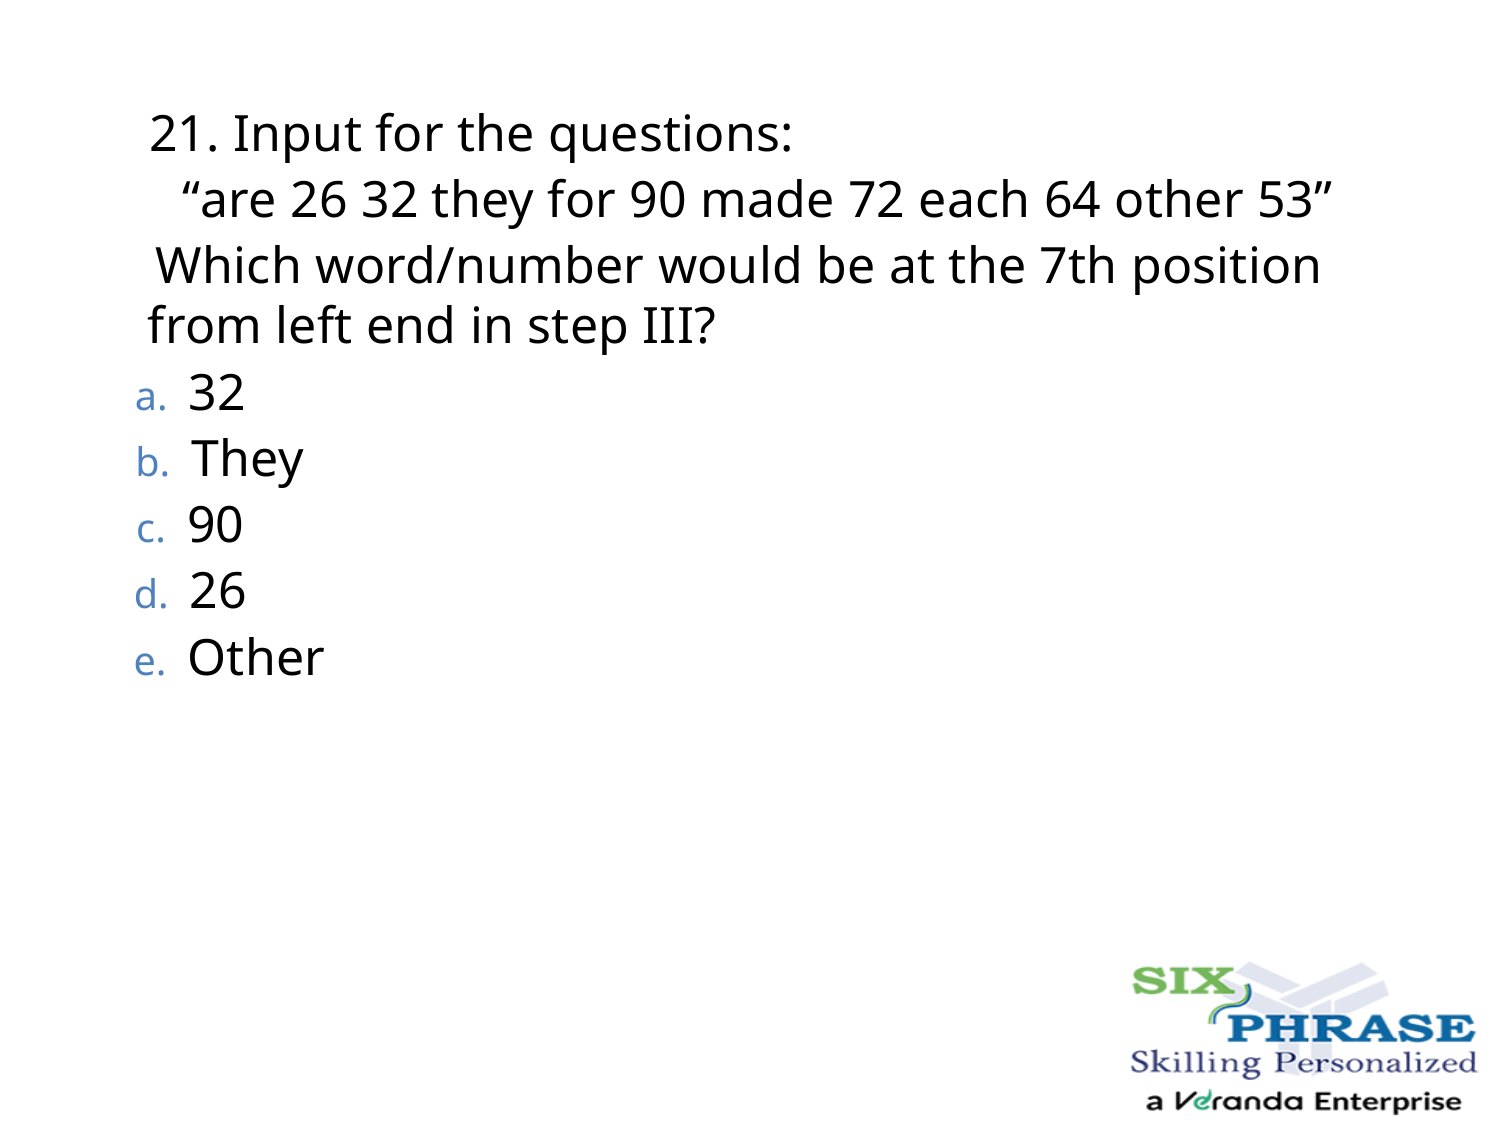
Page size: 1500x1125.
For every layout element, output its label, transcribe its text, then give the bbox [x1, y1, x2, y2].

text_box 21. Input for the questions: [149, 101, 796, 162]
text_box d. 26 [133, 559, 248, 619]
text_box Which word/number would be at the 7th position [155, 233, 1325, 294]
text_box b. They [135, 426, 305, 487]
text_box e. Other [133, 625, 326, 686]
text_box from left end in step III? [147, 293, 717, 354]
text_box c. 90 [136, 492, 245, 553]
picture [1111, 949, 1500, 1125]
text_box a. 32 [134, 360, 247, 421]
text_box “are 26 32 they for 90 made 72 each 64 other 53” [182, 167, 1335, 228]
